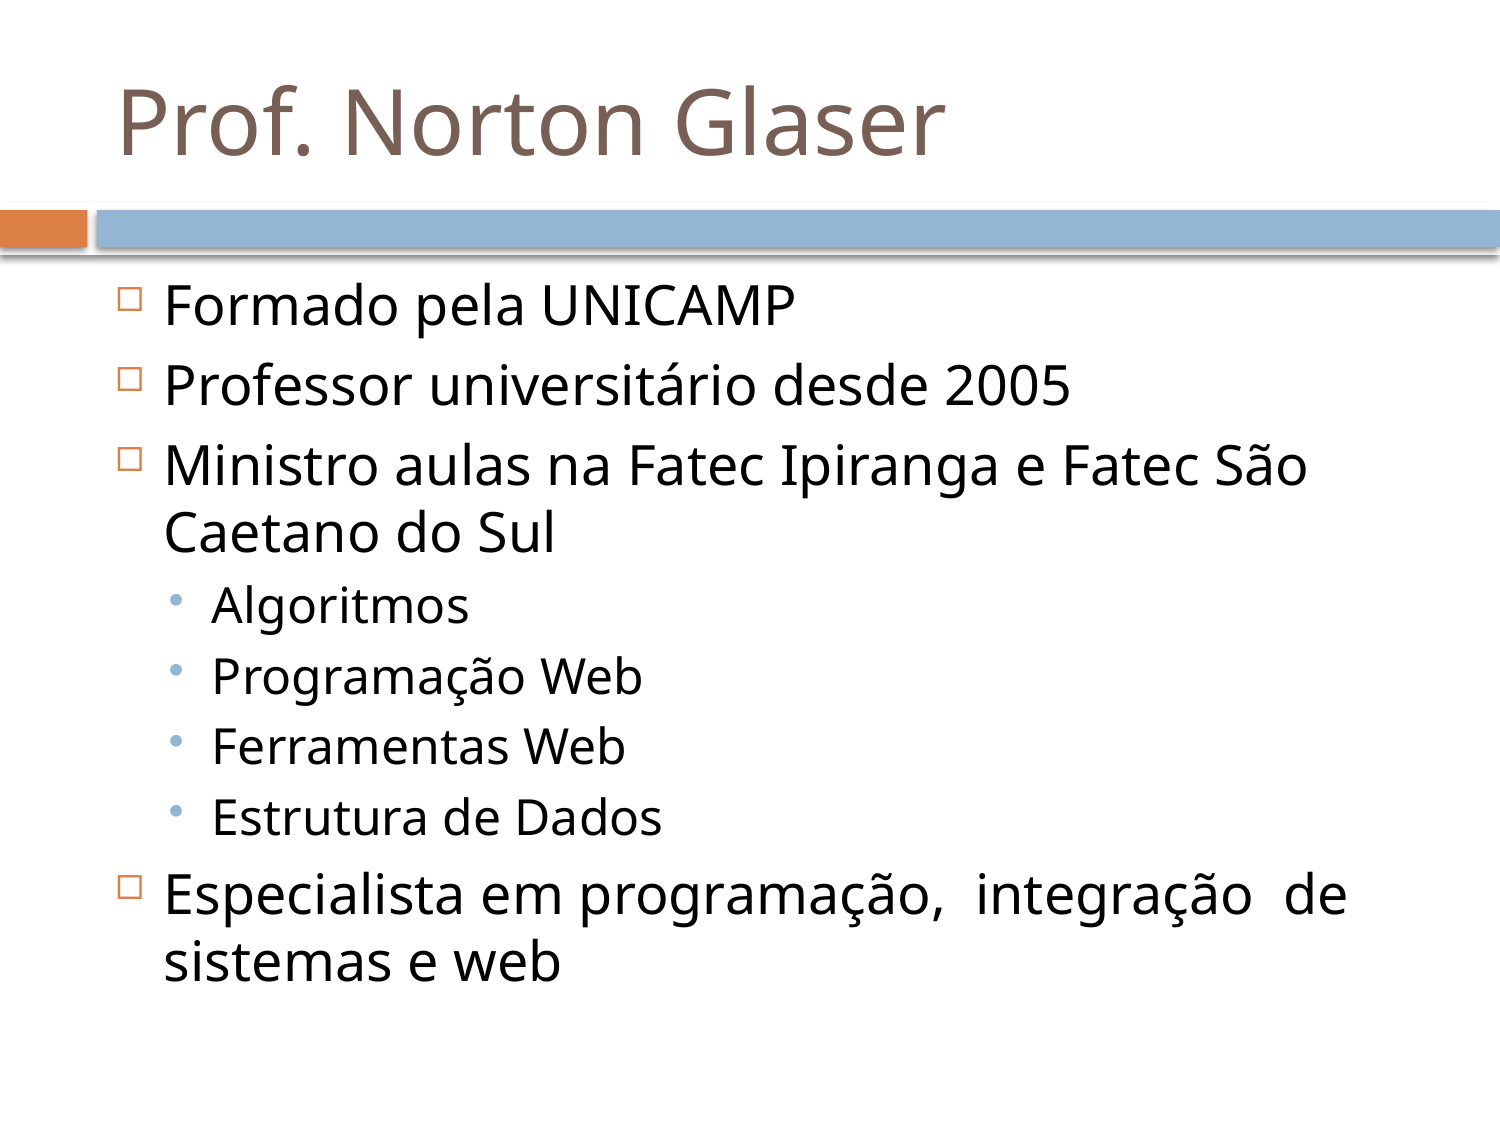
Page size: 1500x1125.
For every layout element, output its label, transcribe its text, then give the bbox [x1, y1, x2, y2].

title Prof. Norton Glaser [100, 37, 1438, 200]
list Formado pela UNICAMP Professor universitário desde 2005 Ministro aulas na Fatec Ipiranga e Fatec São Caetano do Sul Algoritmos Programação Web Ferramentas Web Estrutura de Dados Especialista em programação, integração de sistemas e web [100, 262, 1438, 1000]
